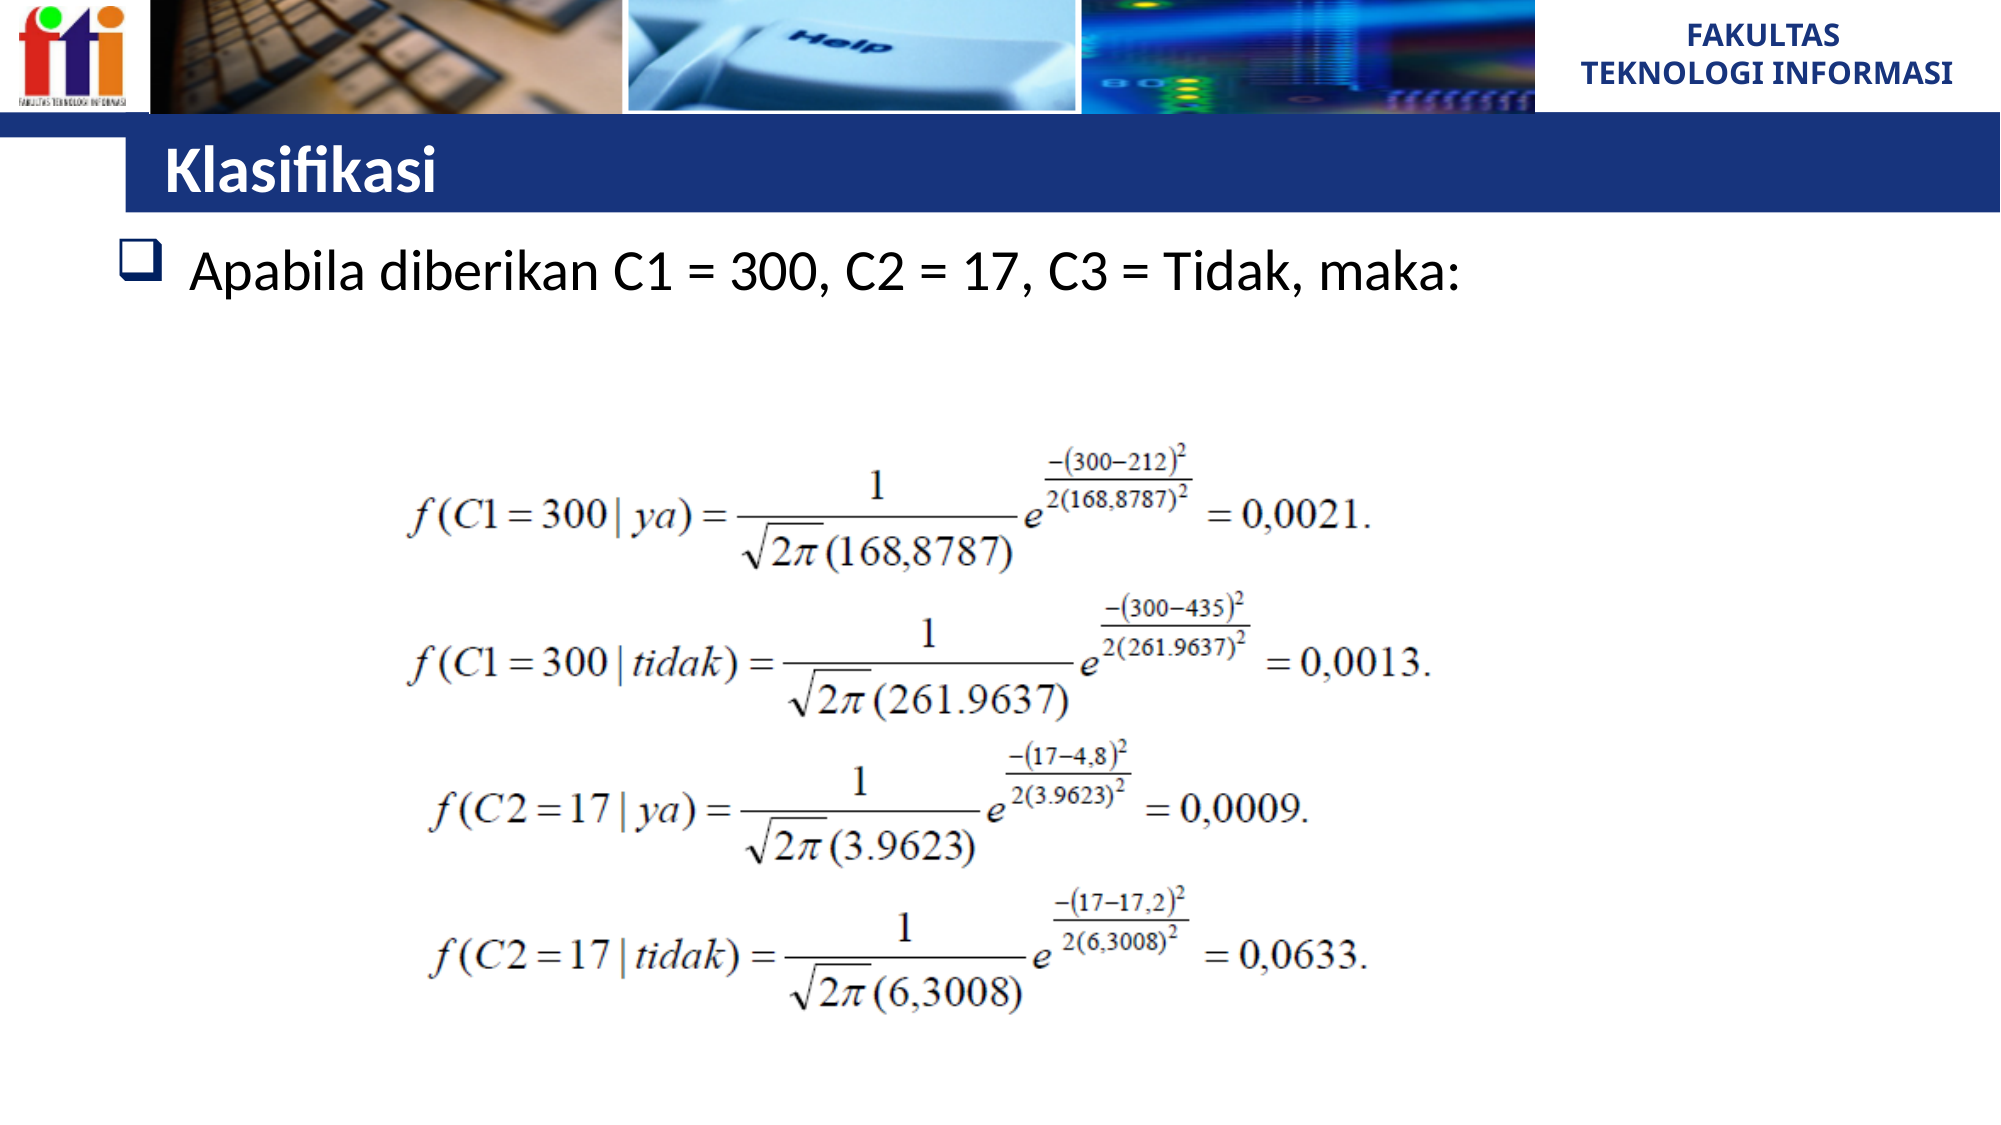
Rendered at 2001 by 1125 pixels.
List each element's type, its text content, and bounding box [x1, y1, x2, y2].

picture [149, 0, 1535, 114]
title Klasifikasi [149, 119, 1934, 213]
picture [399, 433, 1443, 1020]
list Apabila diberikan C1 = 300, C2 = 17, C3 = Tidak, maka: [99, 224, 1901, 1038]
picture [19, 6, 126, 106]
